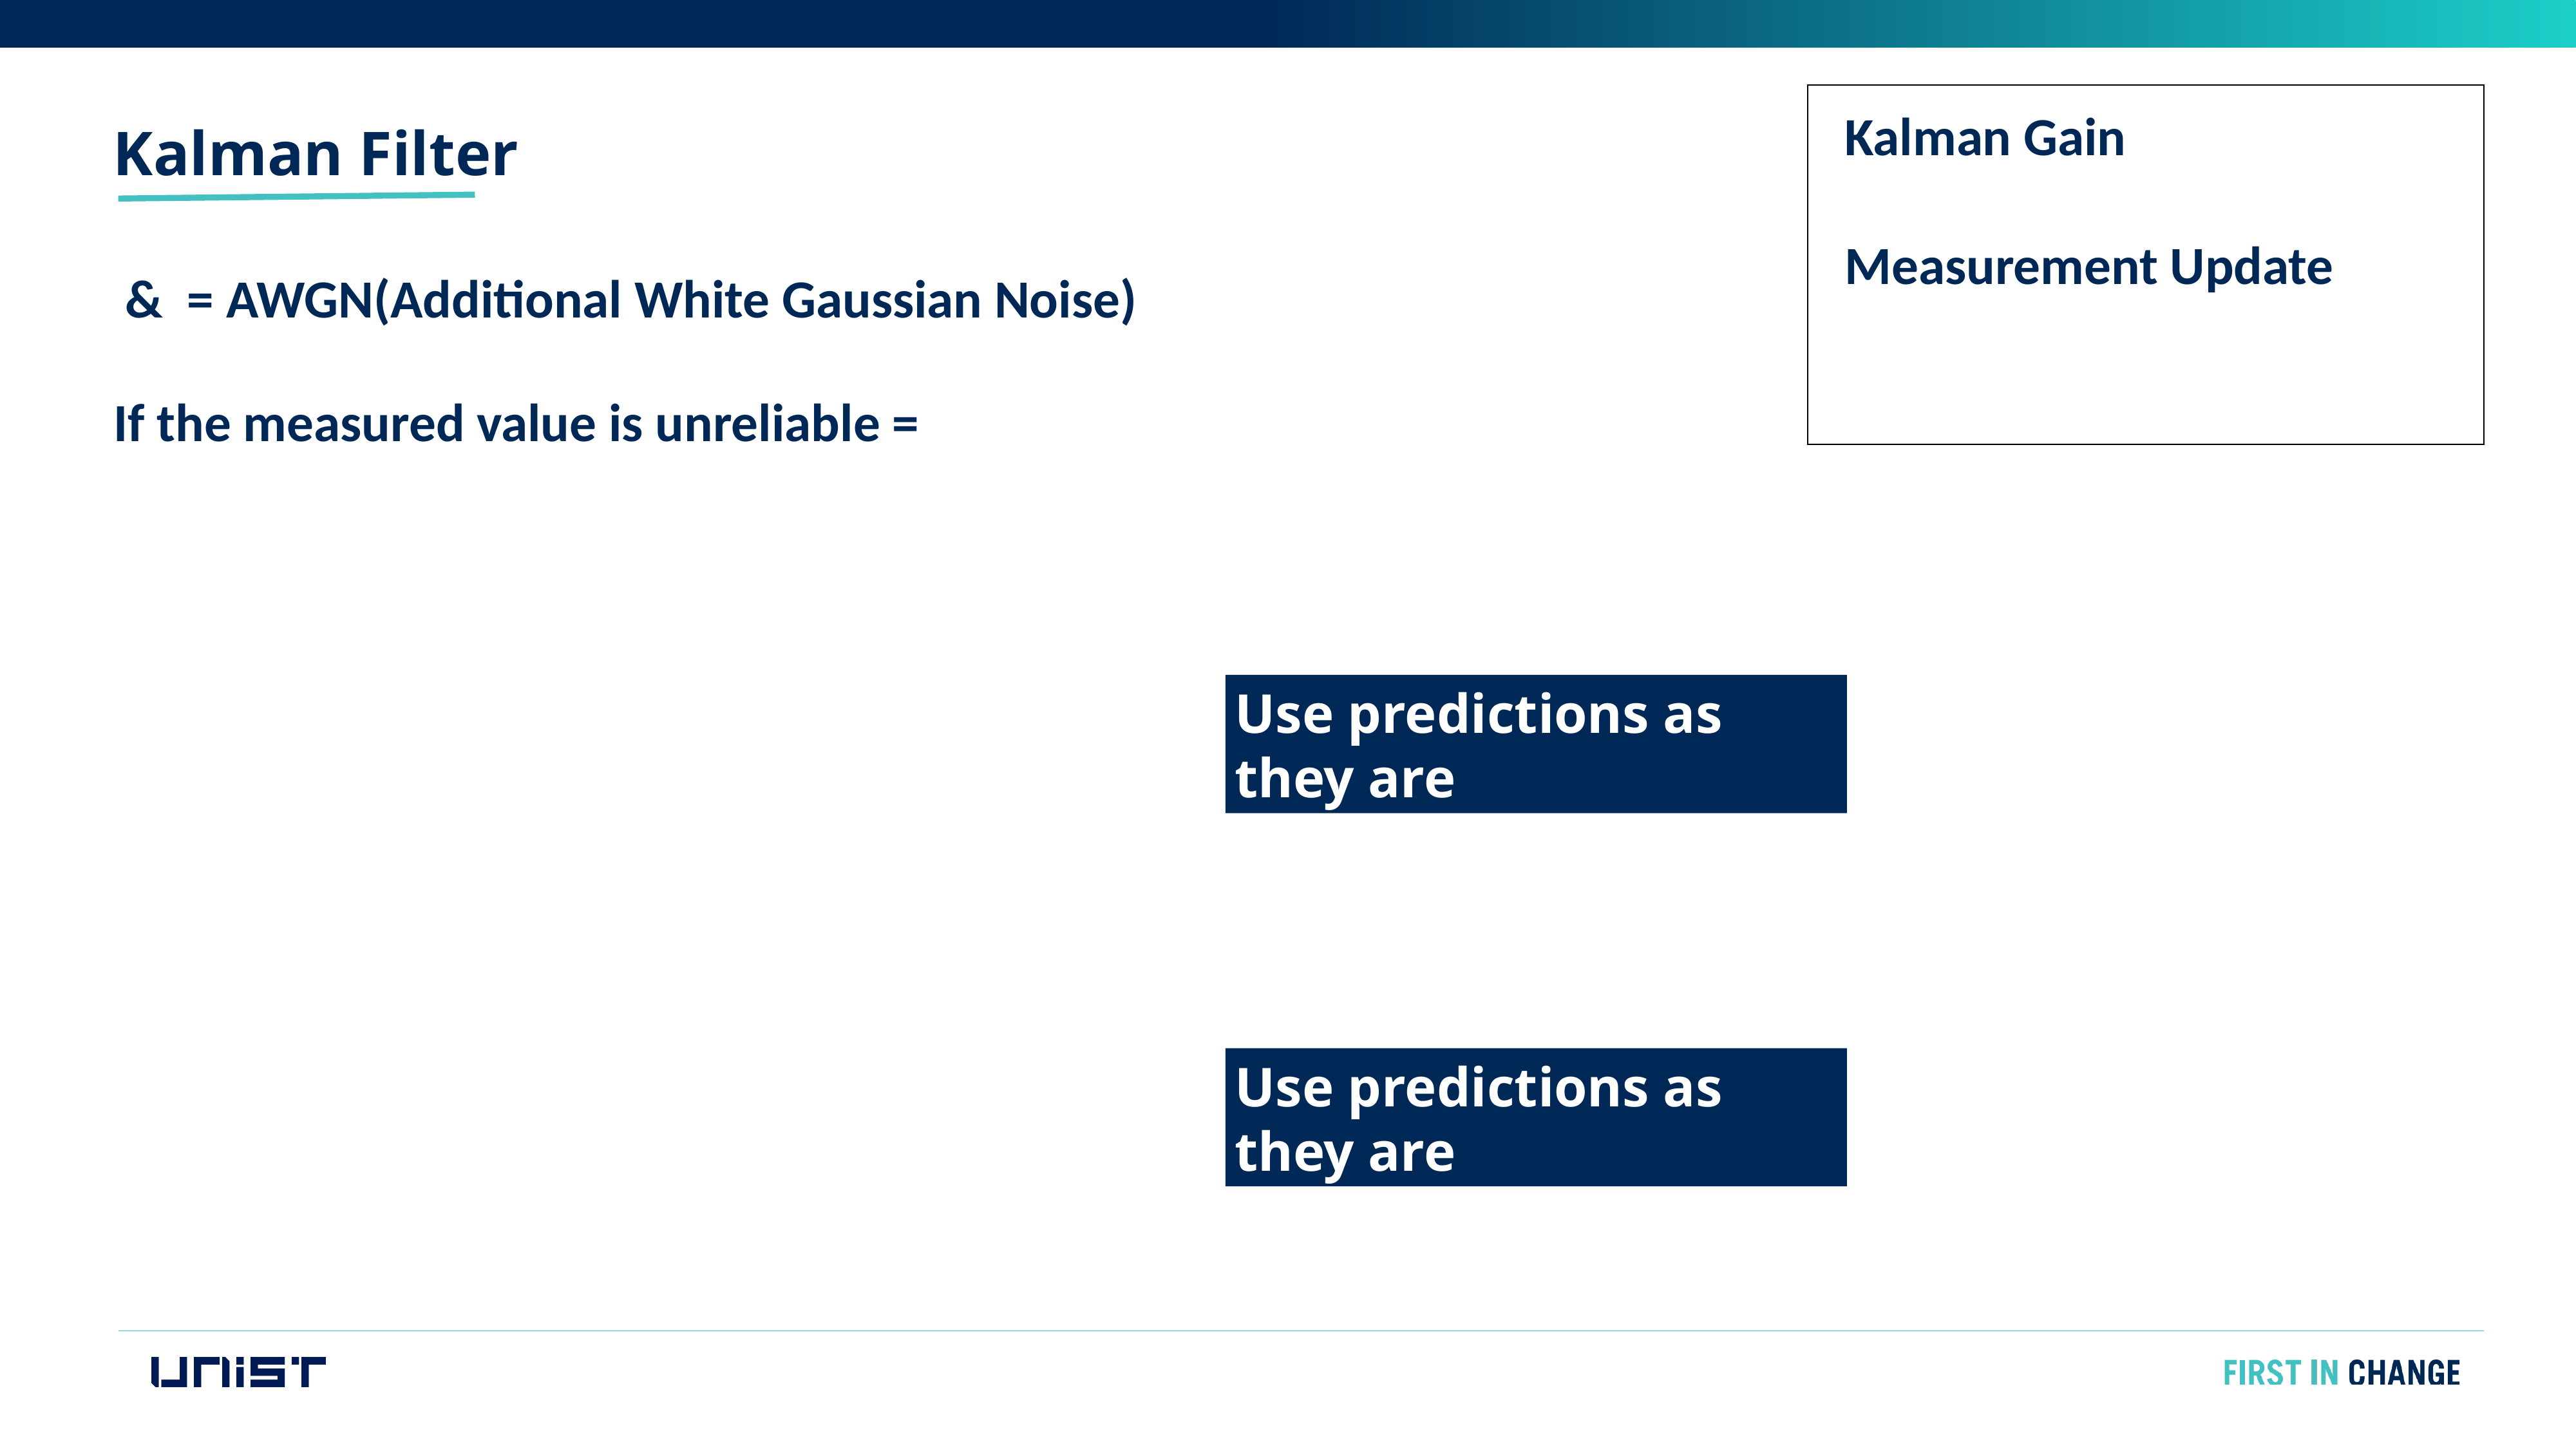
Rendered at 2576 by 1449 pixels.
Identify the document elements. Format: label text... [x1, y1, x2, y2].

picture [2224, 1359, 2460, 1385]
text_box [1807, 84, 2485, 445]
text_box Use predictions as they are [1225, 674, 1847, 813]
picture [151, 1357, 326, 1387]
text_box Use predictions as they are [1225, 1048, 1847, 1187]
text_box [118, 194, 475, 199]
text_box Kalman Filter [104, 109, 698, 193]
text_box [0, 0, 2576, 48]
